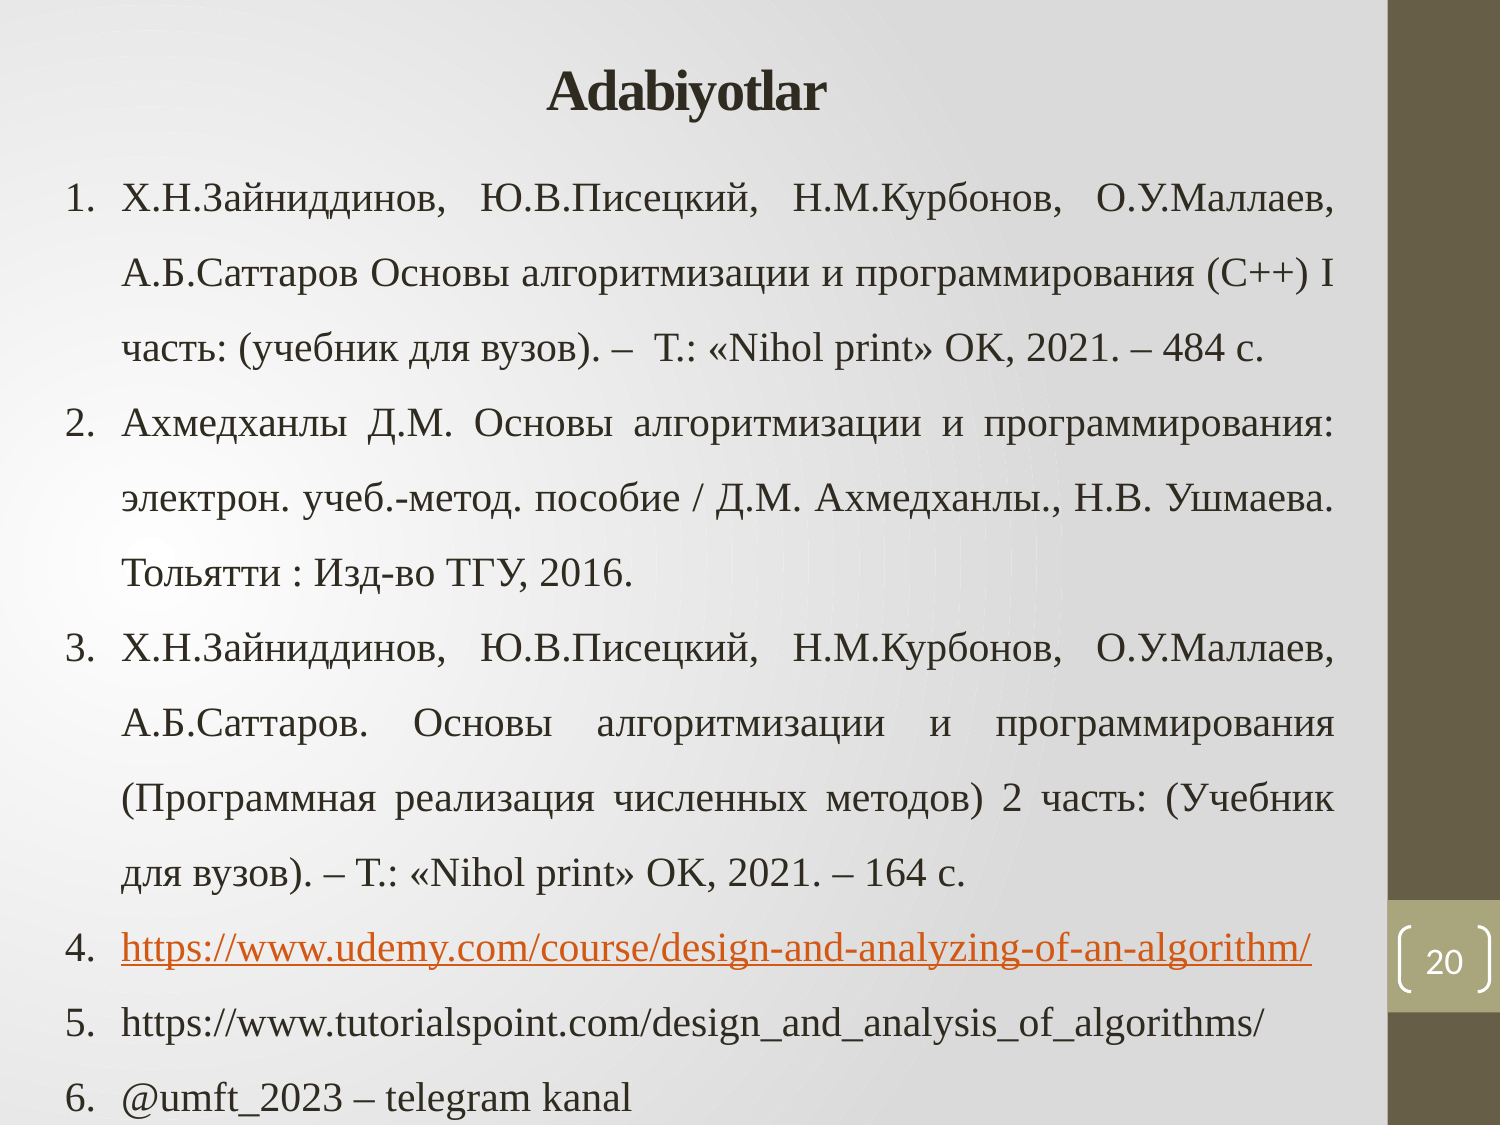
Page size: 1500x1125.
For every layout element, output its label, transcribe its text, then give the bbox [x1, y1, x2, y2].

text_box Adabiyotlar [62, 45, 1313, 137]
text_box Х.Н.Зайниддинов, Ю.В.Писецкий, Н.М.Курбонов, О.У.Маллаев, А.Б.Саттаров Основы алгоритмизации и программирования (С++) I часть: (учебник для вузов). – Т.: «Nihol print» OK, 2021. – 484 с. Ахмедханлы Д.М. Основы алгоритмизации и программирования: электрон. учеб.-метод. пособие / Д.М. Ахмедханлы., Н.В. Ушмаева. Тольятти : Изд-во ТГУ, 2016. Х.Н.Зайниддинов, Ю.В.Писецкий, Н.М.Курбонов, О.У.Маллаев, А.Б.Саттаров. Основы алгоритмизации и программирования (Программная реализация численных методов) 2 часть: (Учебник для вузов). – Т.: «Nihol print» OK, 2021. – 164 с. https://www.udemy.com/course/design-and-analyzing-of-an-algorithm/ https://www.tutorialspoint.com/design_and_analysis_of_algorithms/ @umft_2023 – telegram kanal [50, 137, 1350, 1125]
slide_number 20 [1397, 925, 1492, 994]
